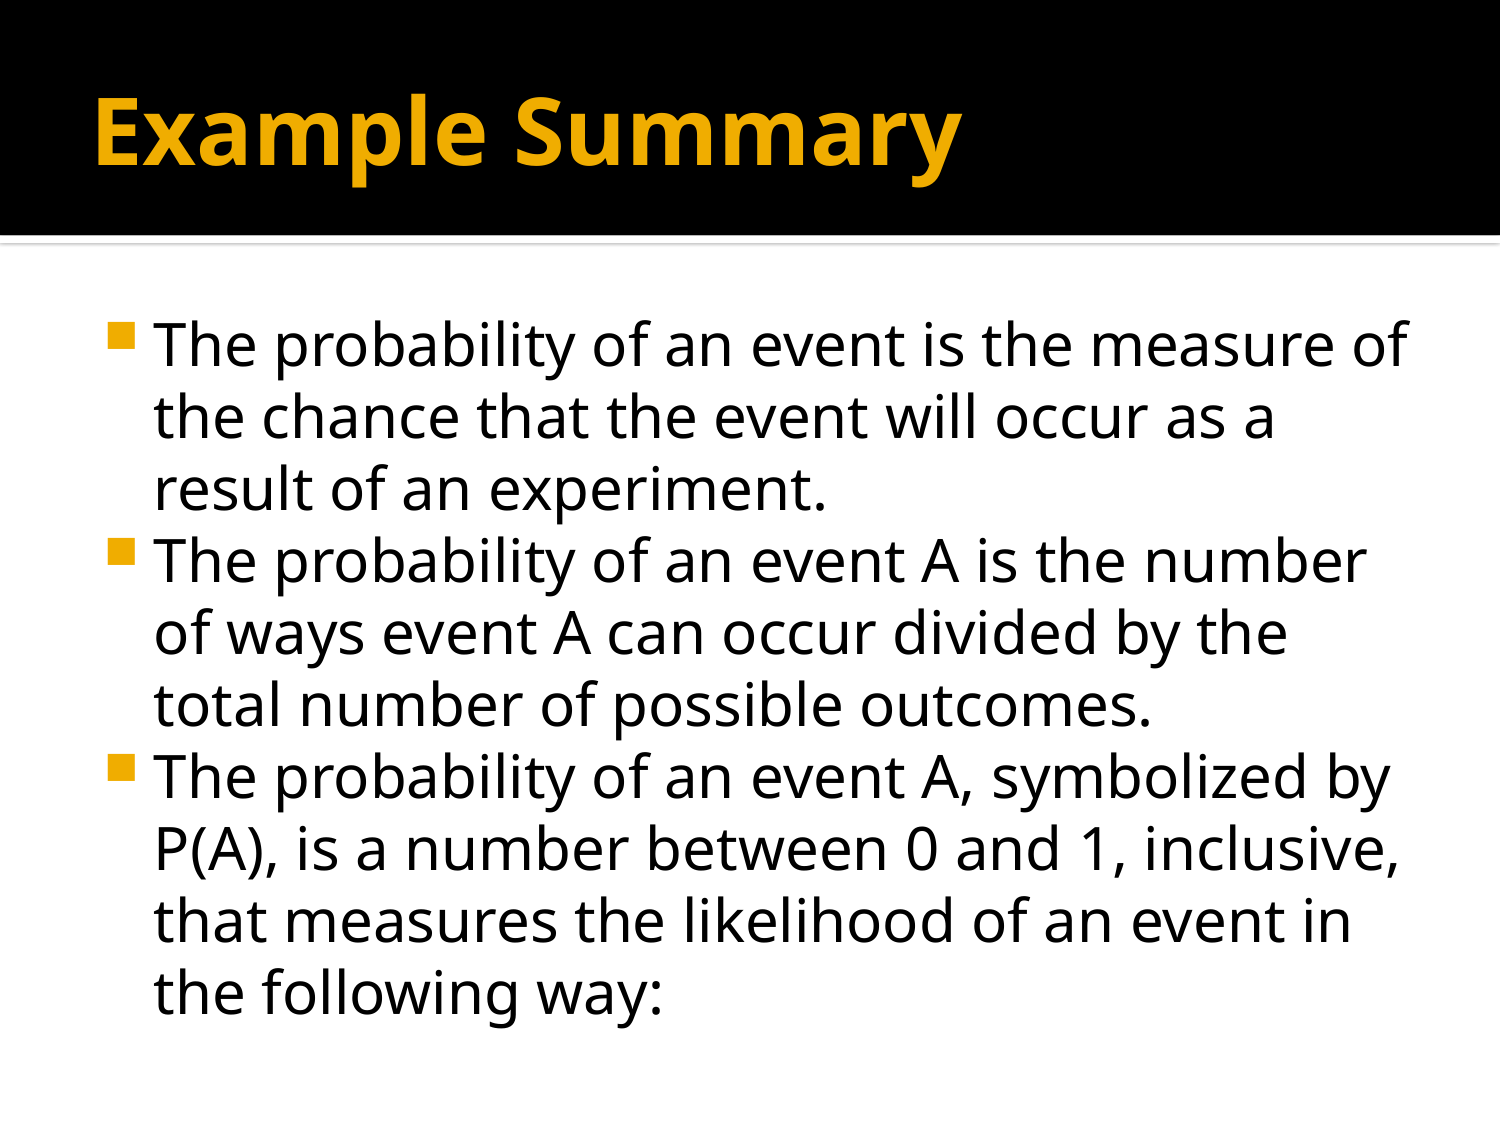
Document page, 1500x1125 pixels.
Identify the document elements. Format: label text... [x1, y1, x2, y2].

list The probability of an event is the measure of the chance that the event will occur as a result of an experiment. The probability of an event A is the number of ways event A can occur divided by the total number of possible outcomes. The probability of an event A, symbolized by P(A), is a number between 0 and 1, inclusive, that measures the likelihood of an event in the following way: [75, 291, 1425, 1050]
title Example Summary [75, 25, 1425, 231]
